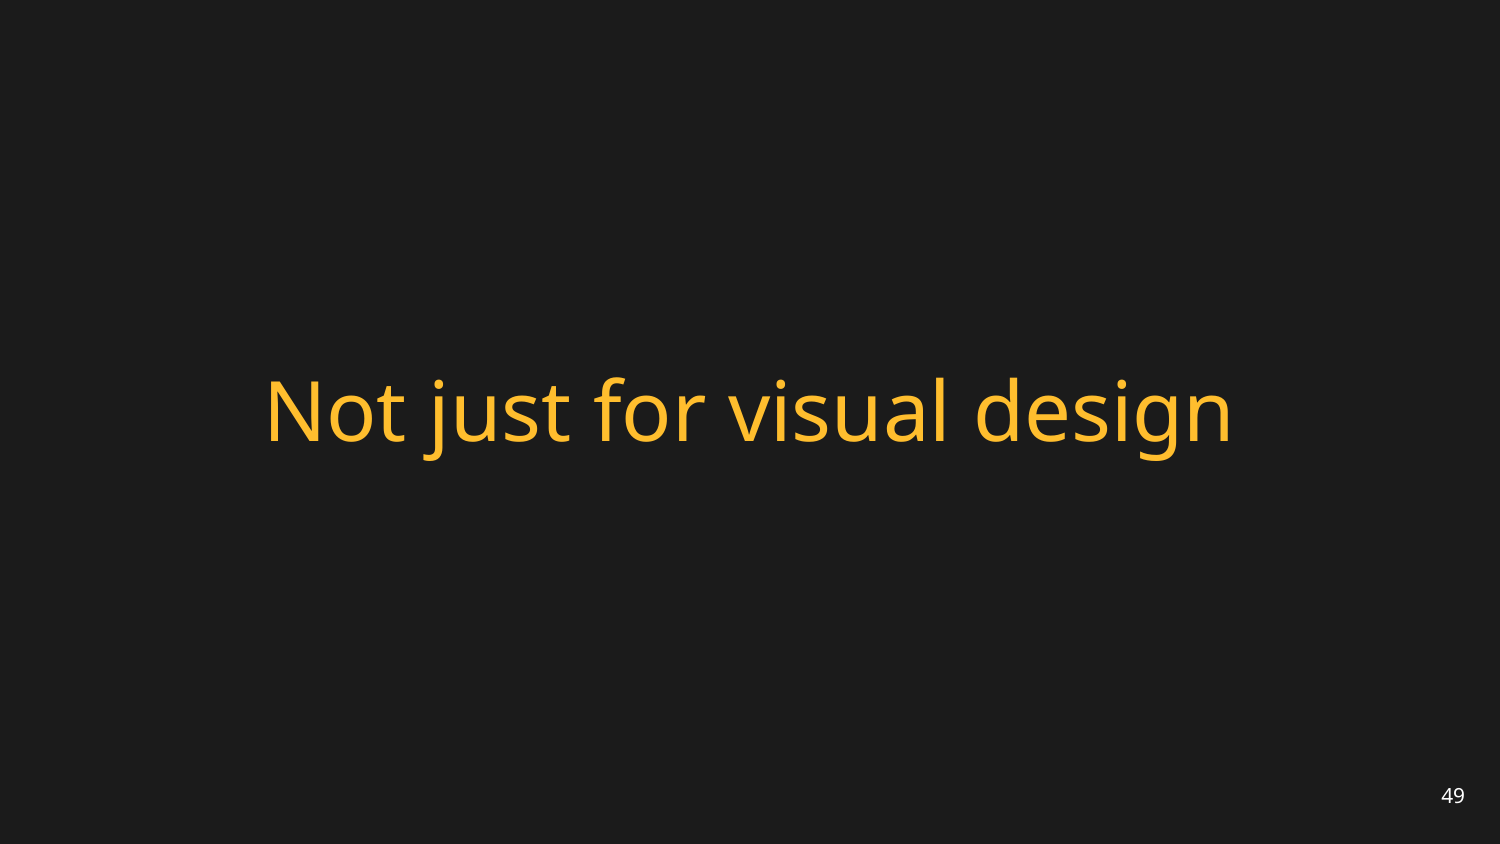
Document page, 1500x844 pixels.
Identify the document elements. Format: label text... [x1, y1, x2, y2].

title Not just for visual design [51, 72, 1449, 753]
slide_number 49 [1389, 764, 1480, 830]
